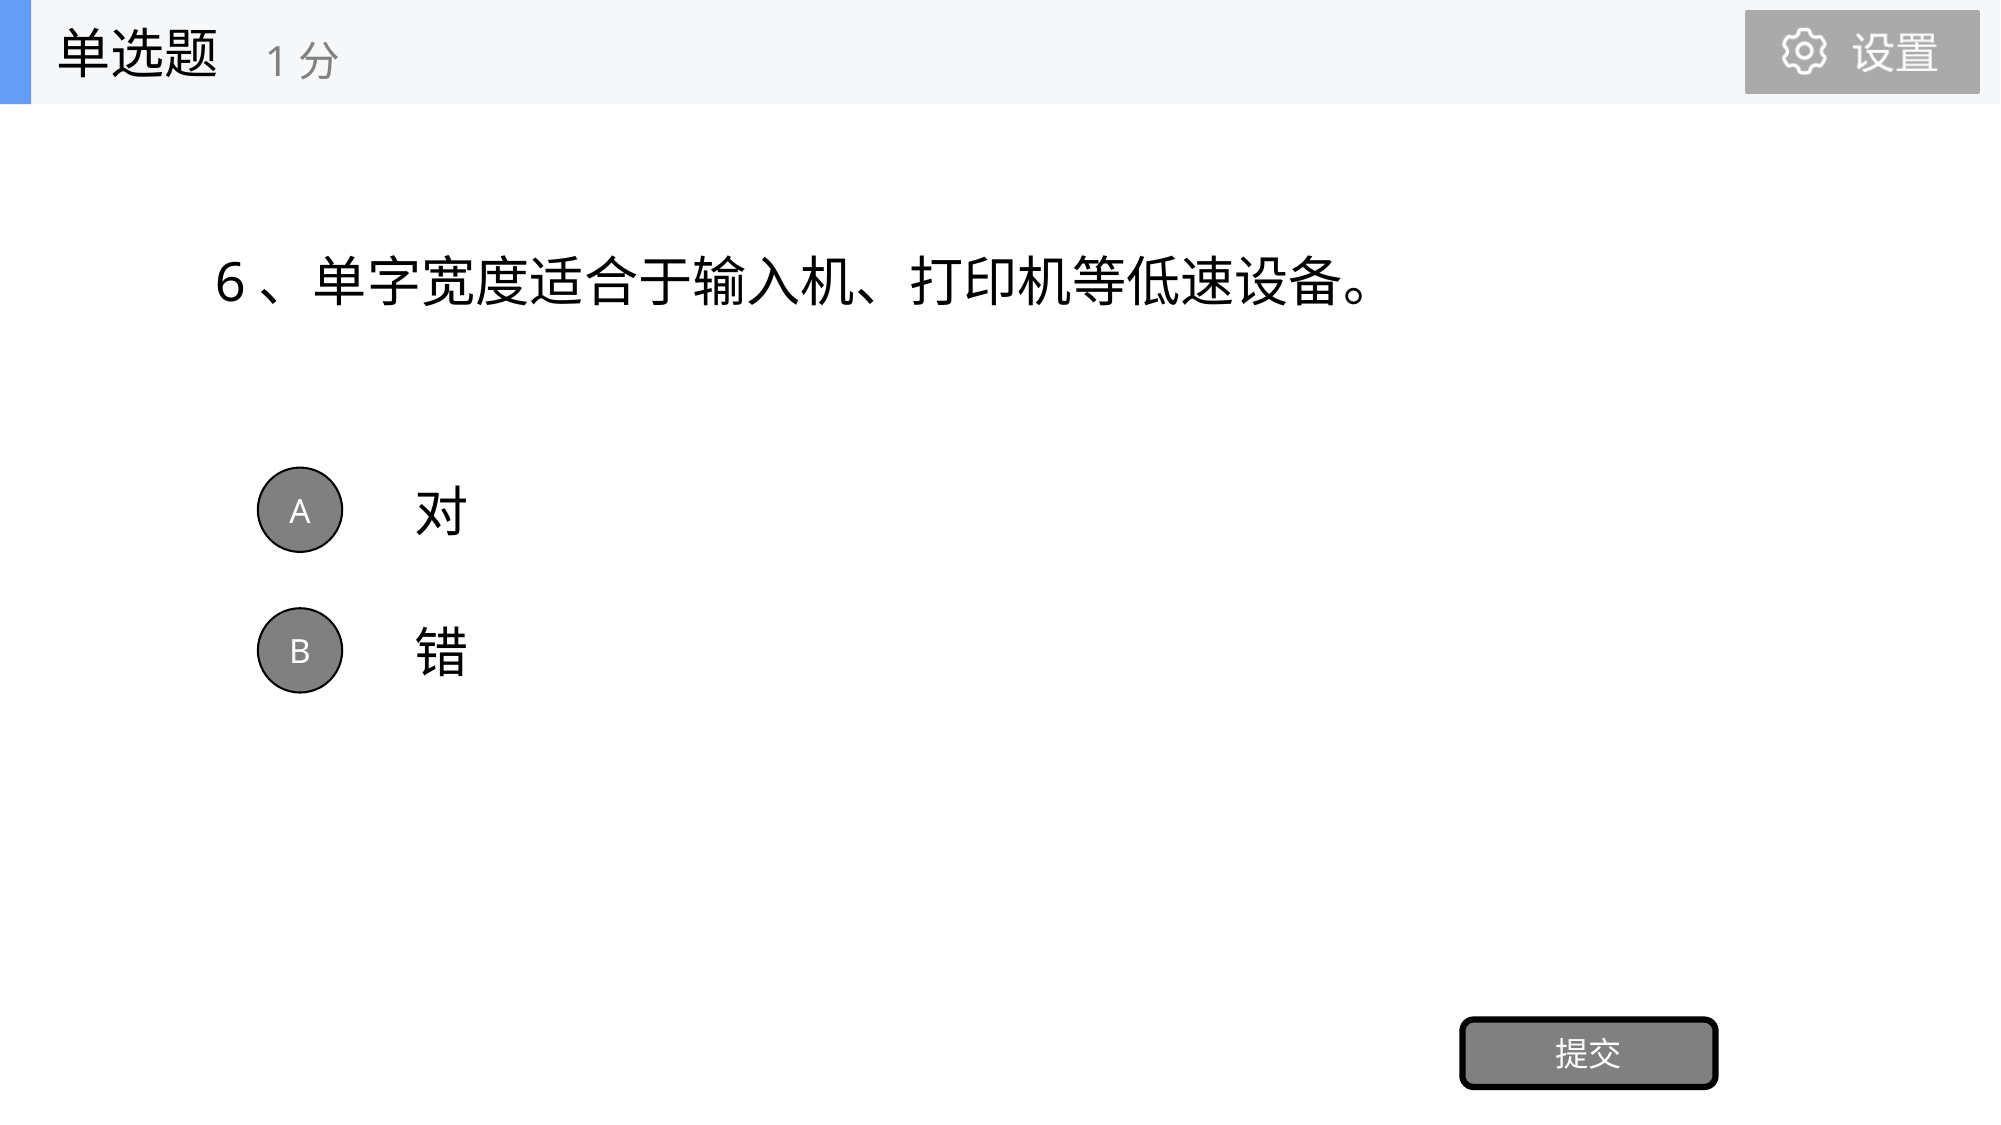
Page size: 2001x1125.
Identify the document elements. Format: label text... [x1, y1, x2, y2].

text_box 6、单字宽度适合于输入机、打印机等低速设备。 [200, 105, 1800, 456]
text_box B [256, 607, 344, 694]
text_box A [256, 466, 344, 553]
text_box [0, 0, 2000, 105]
picture [1745, 10, 1980, 94]
text_box 错 [399, 597, 1800, 703]
text_box 提交 [1461, 1018, 1717, 1089]
text_box 对 [399, 456, 1800, 563]
